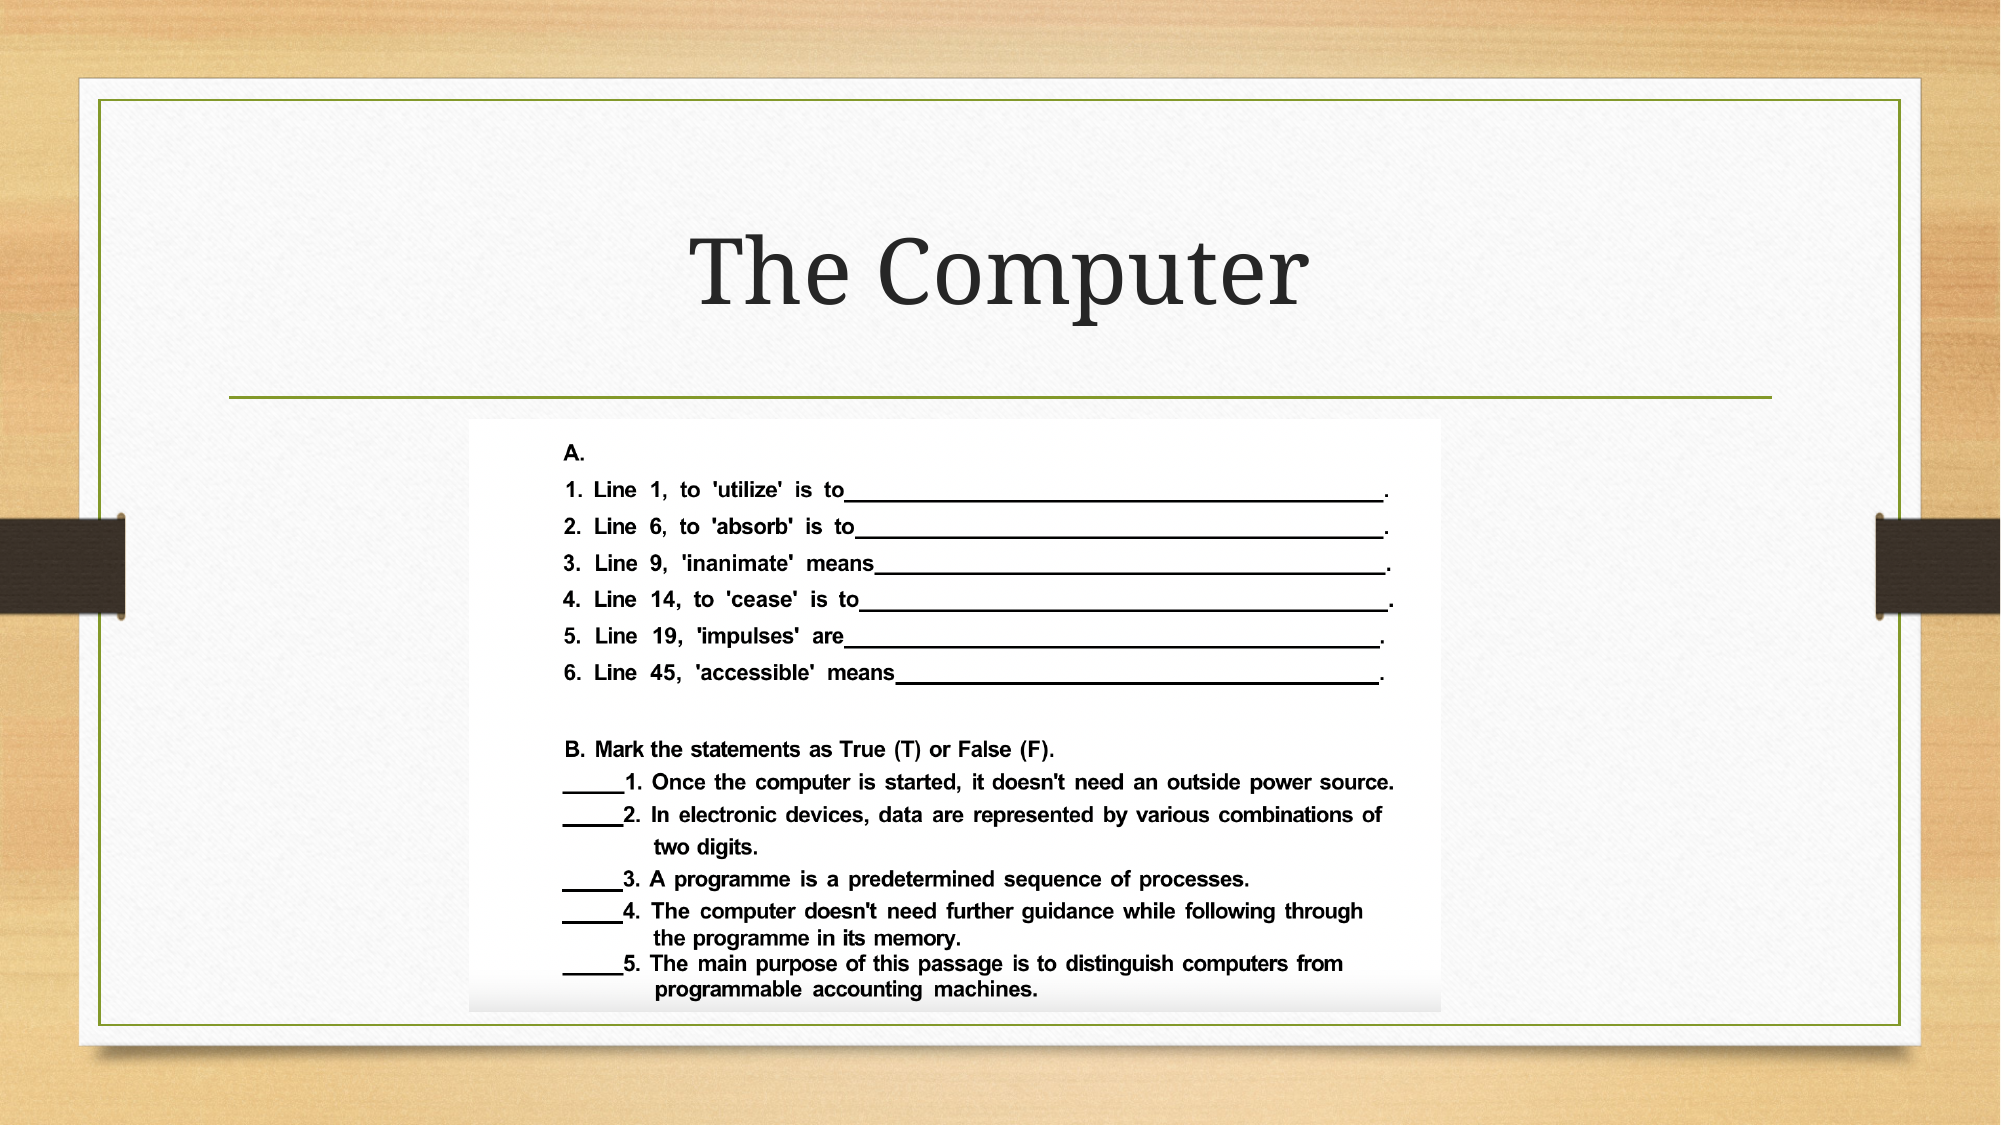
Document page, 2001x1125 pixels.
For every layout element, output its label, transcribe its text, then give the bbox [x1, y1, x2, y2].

title The Computer [212, 161, 1788, 375]
picture [0, 0, 2001, 1125]
